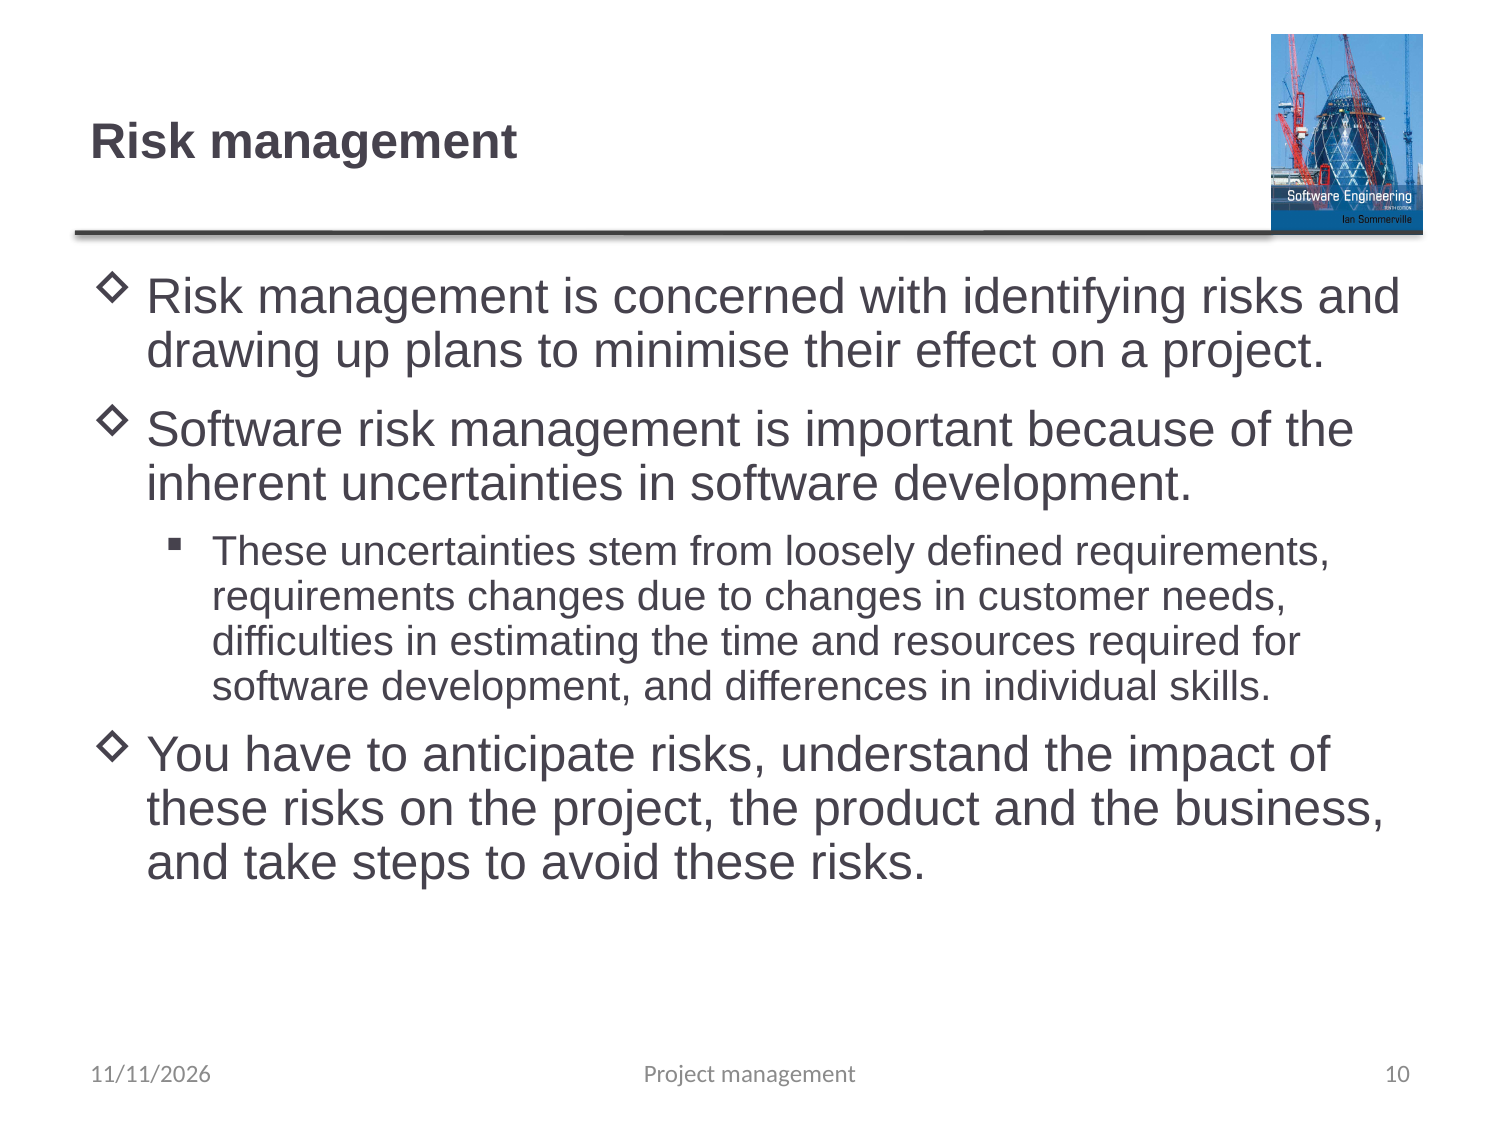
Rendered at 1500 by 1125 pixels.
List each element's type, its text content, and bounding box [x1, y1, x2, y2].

list Risk management is concerned with identifying risks and drawing up plans to minimise their effect on a project. Software risk management is important because of the inherent uncertainties in software development. These uncertainties stem from loosely defined requirements, requirements changes due to changes in customer needs, difficulties in estimating the time and resources required for software development, and differences in individual skills. You have to anticipate risks, understand the impact of these risks on the project, the product and the business, and take steps to avoid these risks. [75, 262, 1425, 1005]
title Risk management [74, 44, 1272, 233]
footer Project management [512, 1042, 988, 1103]
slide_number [75, 1042, 425, 1103]
picture [1271, 34, 1423, 230]
slide_number 10 [1074, 1042, 1425, 1103]
